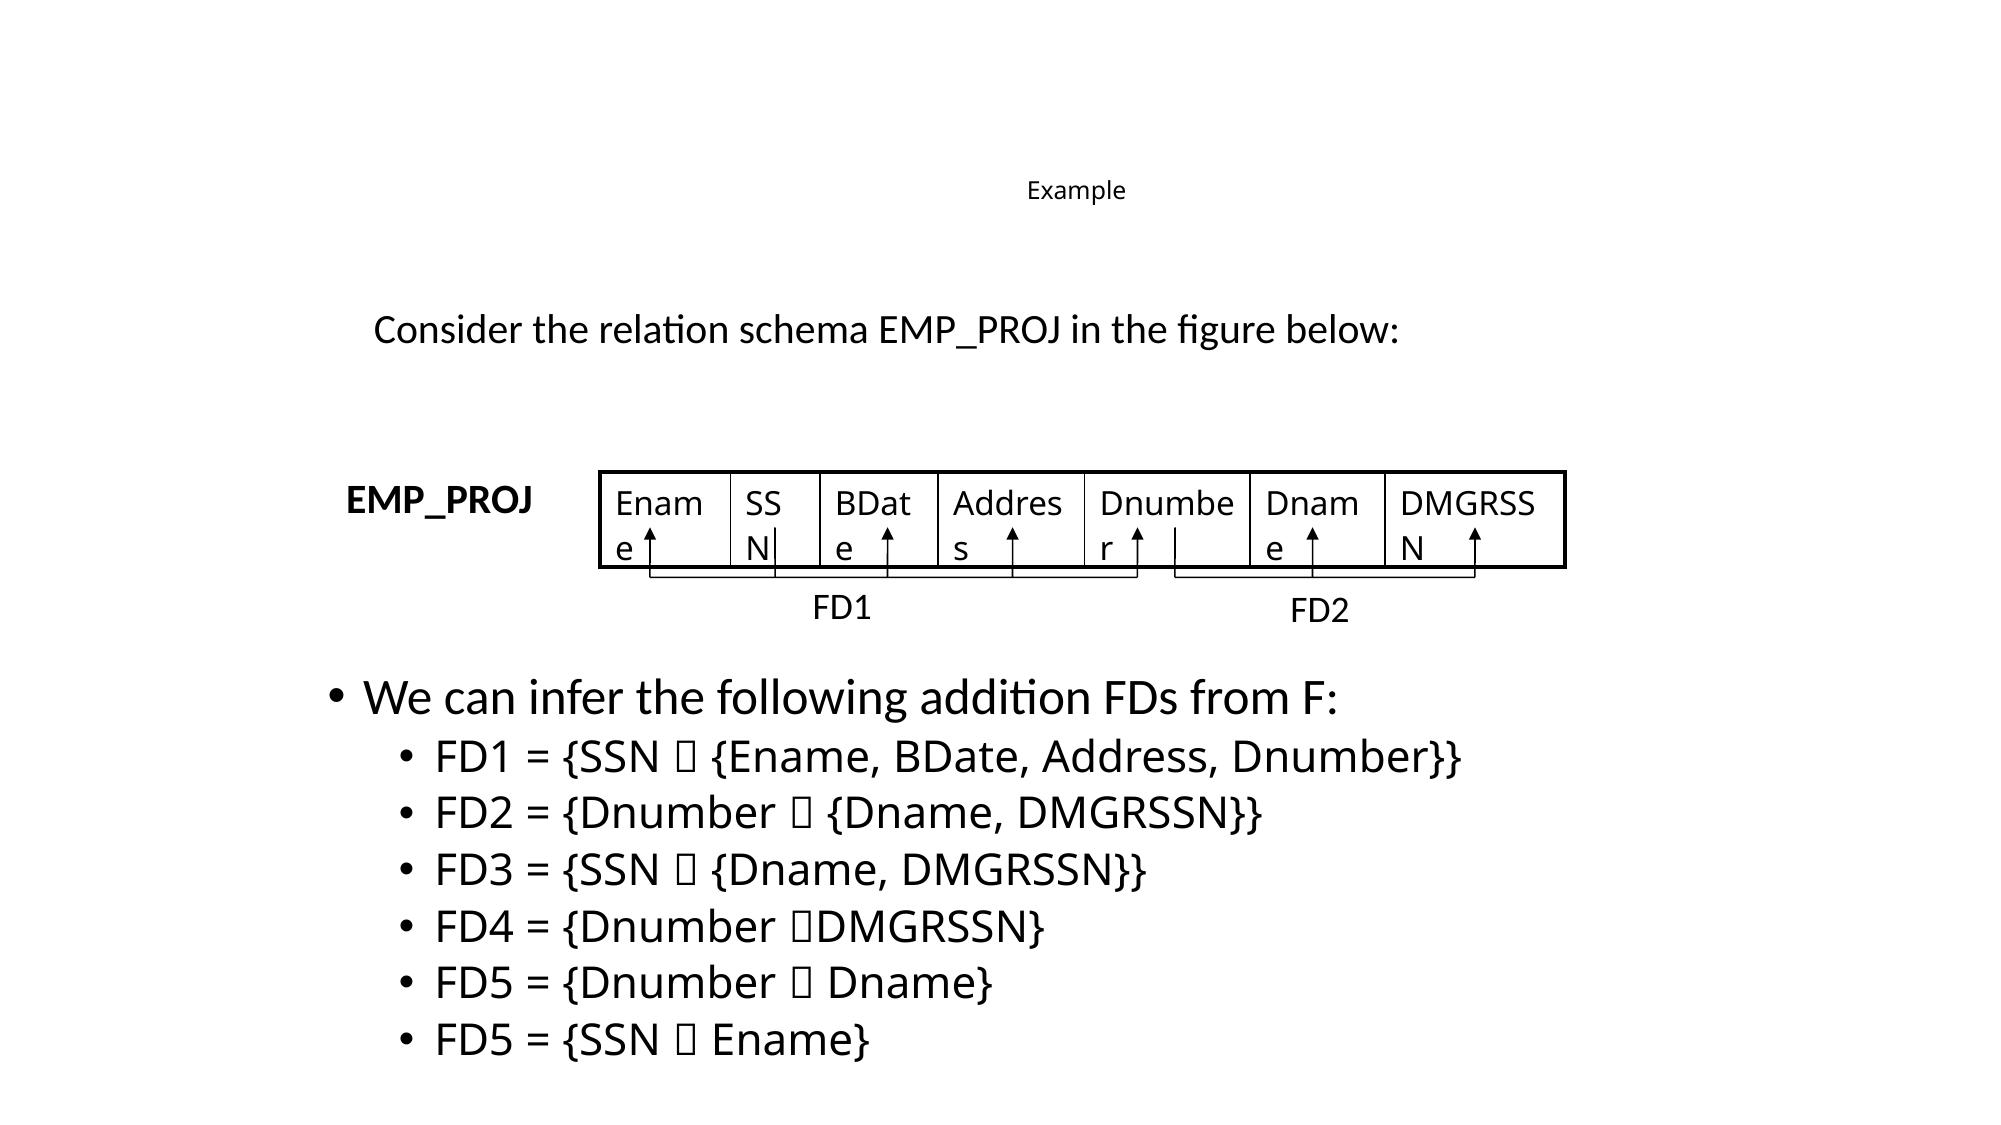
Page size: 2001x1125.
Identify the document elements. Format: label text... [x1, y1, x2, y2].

table_header Ename [602, 474, 730, 565]
table_header Address [939, 474, 1084, 565]
text_box FD1 [798, 574, 887, 635]
table_header Dnumber [1085, 474, 1249, 565]
text_box FD2 [1275, 577, 1365, 637]
title Example [437, 170, 1716, 213]
table_header DMGRSSN [1386, 474, 1563, 565]
text_box [881, 527, 894, 578]
text_box [1306, 527, 1319, 577]
text_box EMP_PROJ [331, 464, 548, 530]
text_box [643, 527, 657, 578]
text_box [1006, 527, 1019, 578]
table_header SSN [731, 474, 819, 565]
table_header BDate [821, 474, 937, 565]
text_box [1131, 527, 1144, 578]
table_header Dname [1251, 474, 1384, 565]
list We can infer the following addition FDs from F: FD1 = {SSN  {Ename, BDate, Address, Dnumber}} FD2 = {Dnumber  {Dname, DMGRSSN}} FD3 = {SSN  {Dname, DMGRSSN}} FD4 = {Dnumber DMGRSSN} FD5 = {Dnumber  Dname} FD5 = {SSN  Ename} [312, 662, 1663, 1075]
text_box [1468, 527, 1482, 578]
text_box Consider the relation schema EMP_PROJ in the figure below: [358, 294, 1416, 359]
